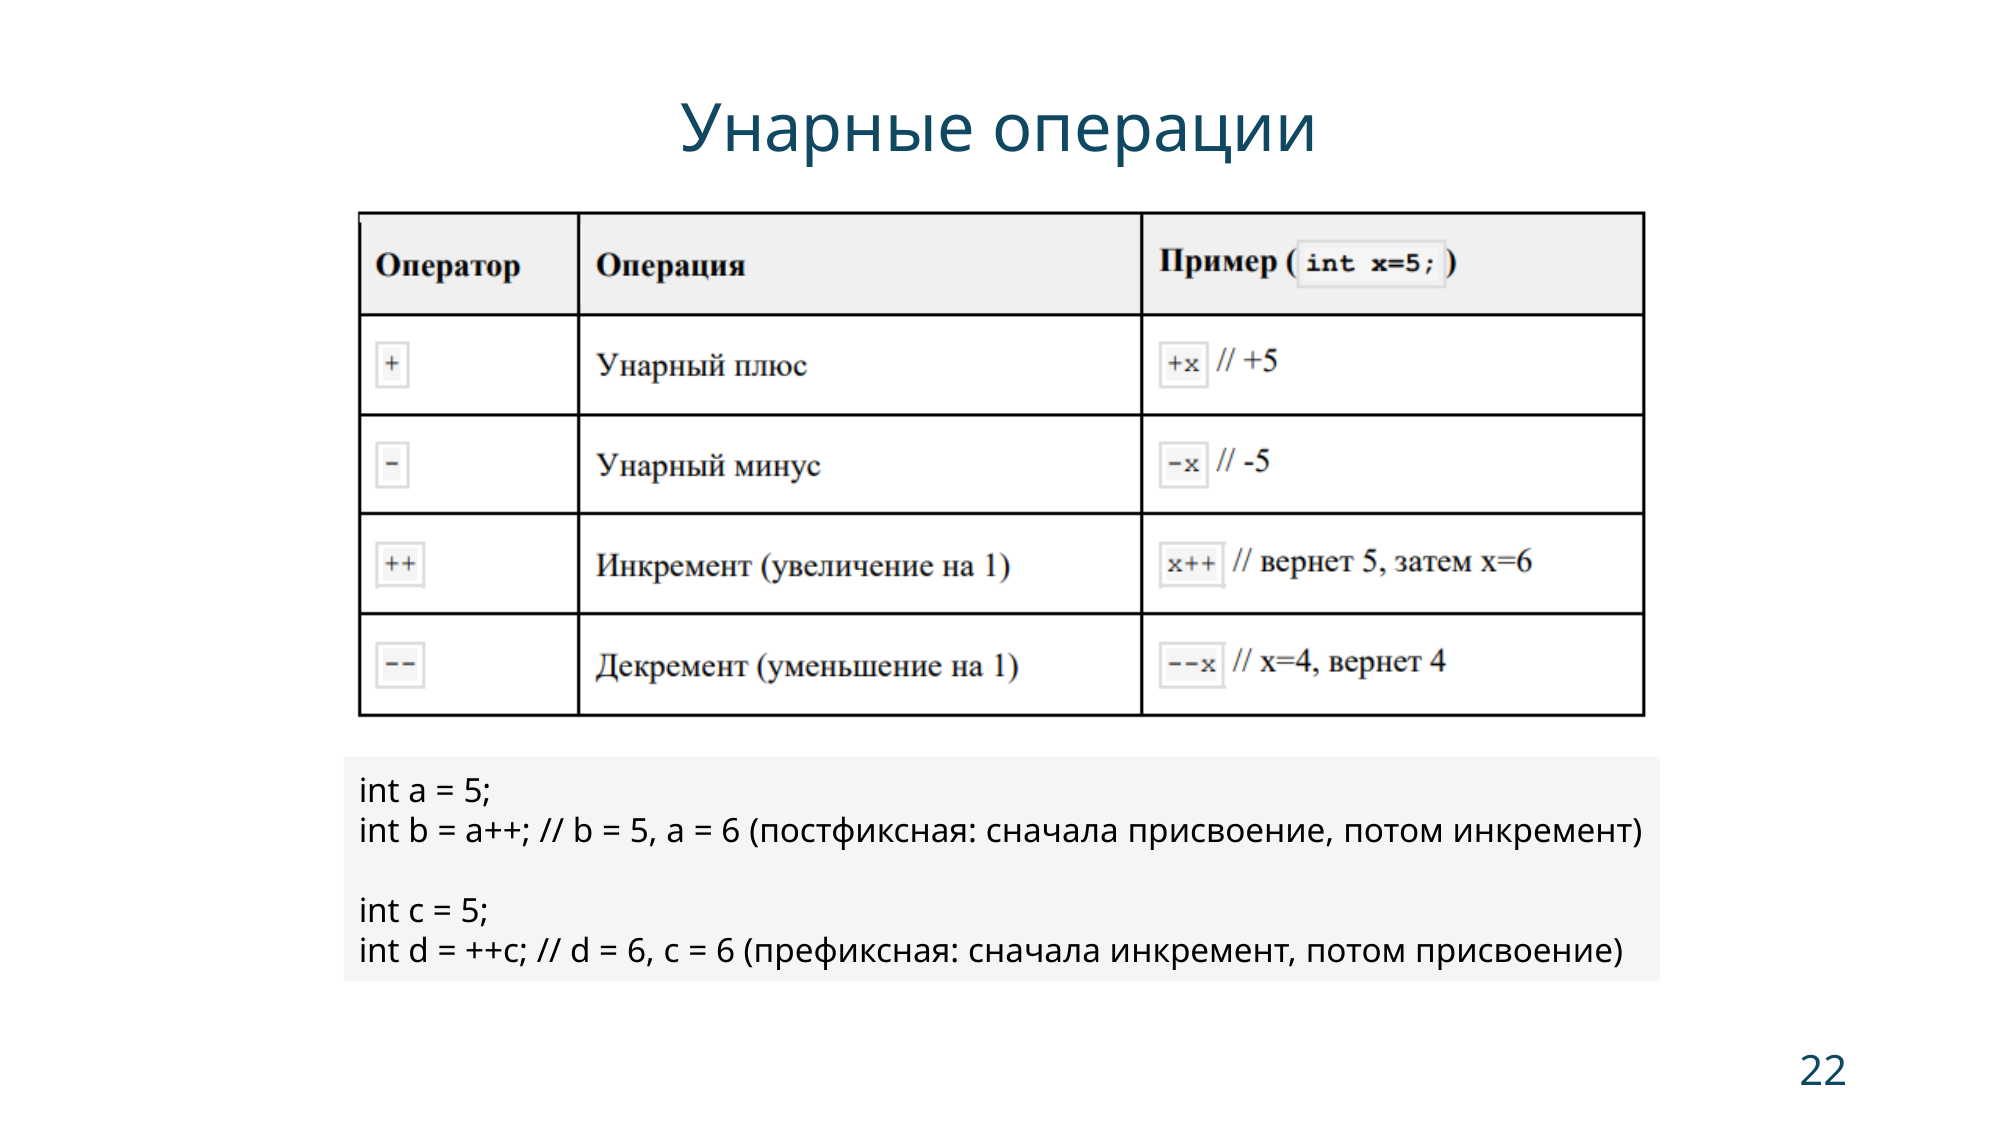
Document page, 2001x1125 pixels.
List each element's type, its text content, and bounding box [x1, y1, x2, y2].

text_box Унарные операции [349, 77, 1651, 173]
text_box int a = 5; int b = a++; // b = 5, a = 6 (постфиксная: сначала присвоение, потом инкремент) int c = 5; int d = ++c; // d = 6, c = 6 (префиксная: сначала инкремент, потом присвоение) [343, 756, 1660, 982]
slide_number 22 [1412, 1042, 1863, 1103]
picture [348, 203, 1655, 726]
